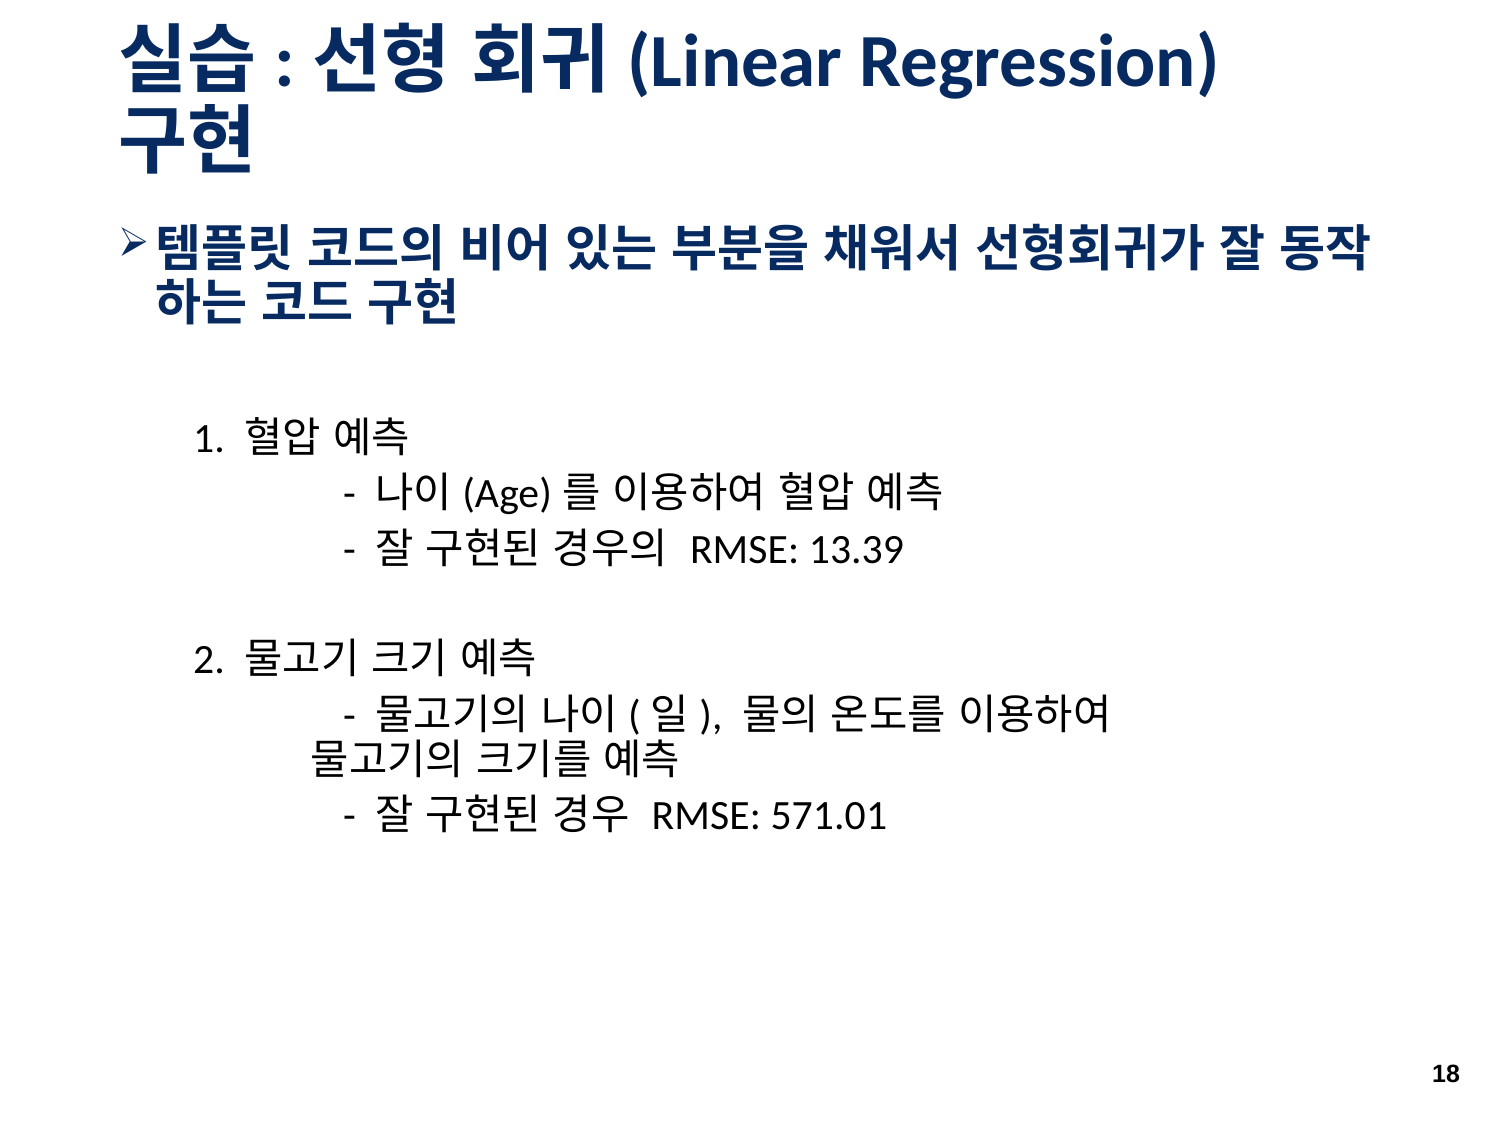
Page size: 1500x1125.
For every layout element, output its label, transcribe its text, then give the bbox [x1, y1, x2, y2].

title 실습:선형 회귀(Linear Regression) 구현 [103, 27, 1397, 179]
list 템플릿 코드의 비어 있는 부분을 채워서 선형회귀가 잘 동작 하는 코드 구현 1. 혈압 예측 - 나이(Age)를 이용하여 혈압 예측 - 잘 구현된 경우의 RMSE: 13.39 2. 물고기 크기 예측 - 물고기의 나이(일), 물의 온도를 이용하여 물고기의 크기를 예측 - 잘 구현된 경우 RMSE: 571.01 [103, 215, 1397, 1032]
slide_number 18 [1396, 1042, 1475, 1103]
